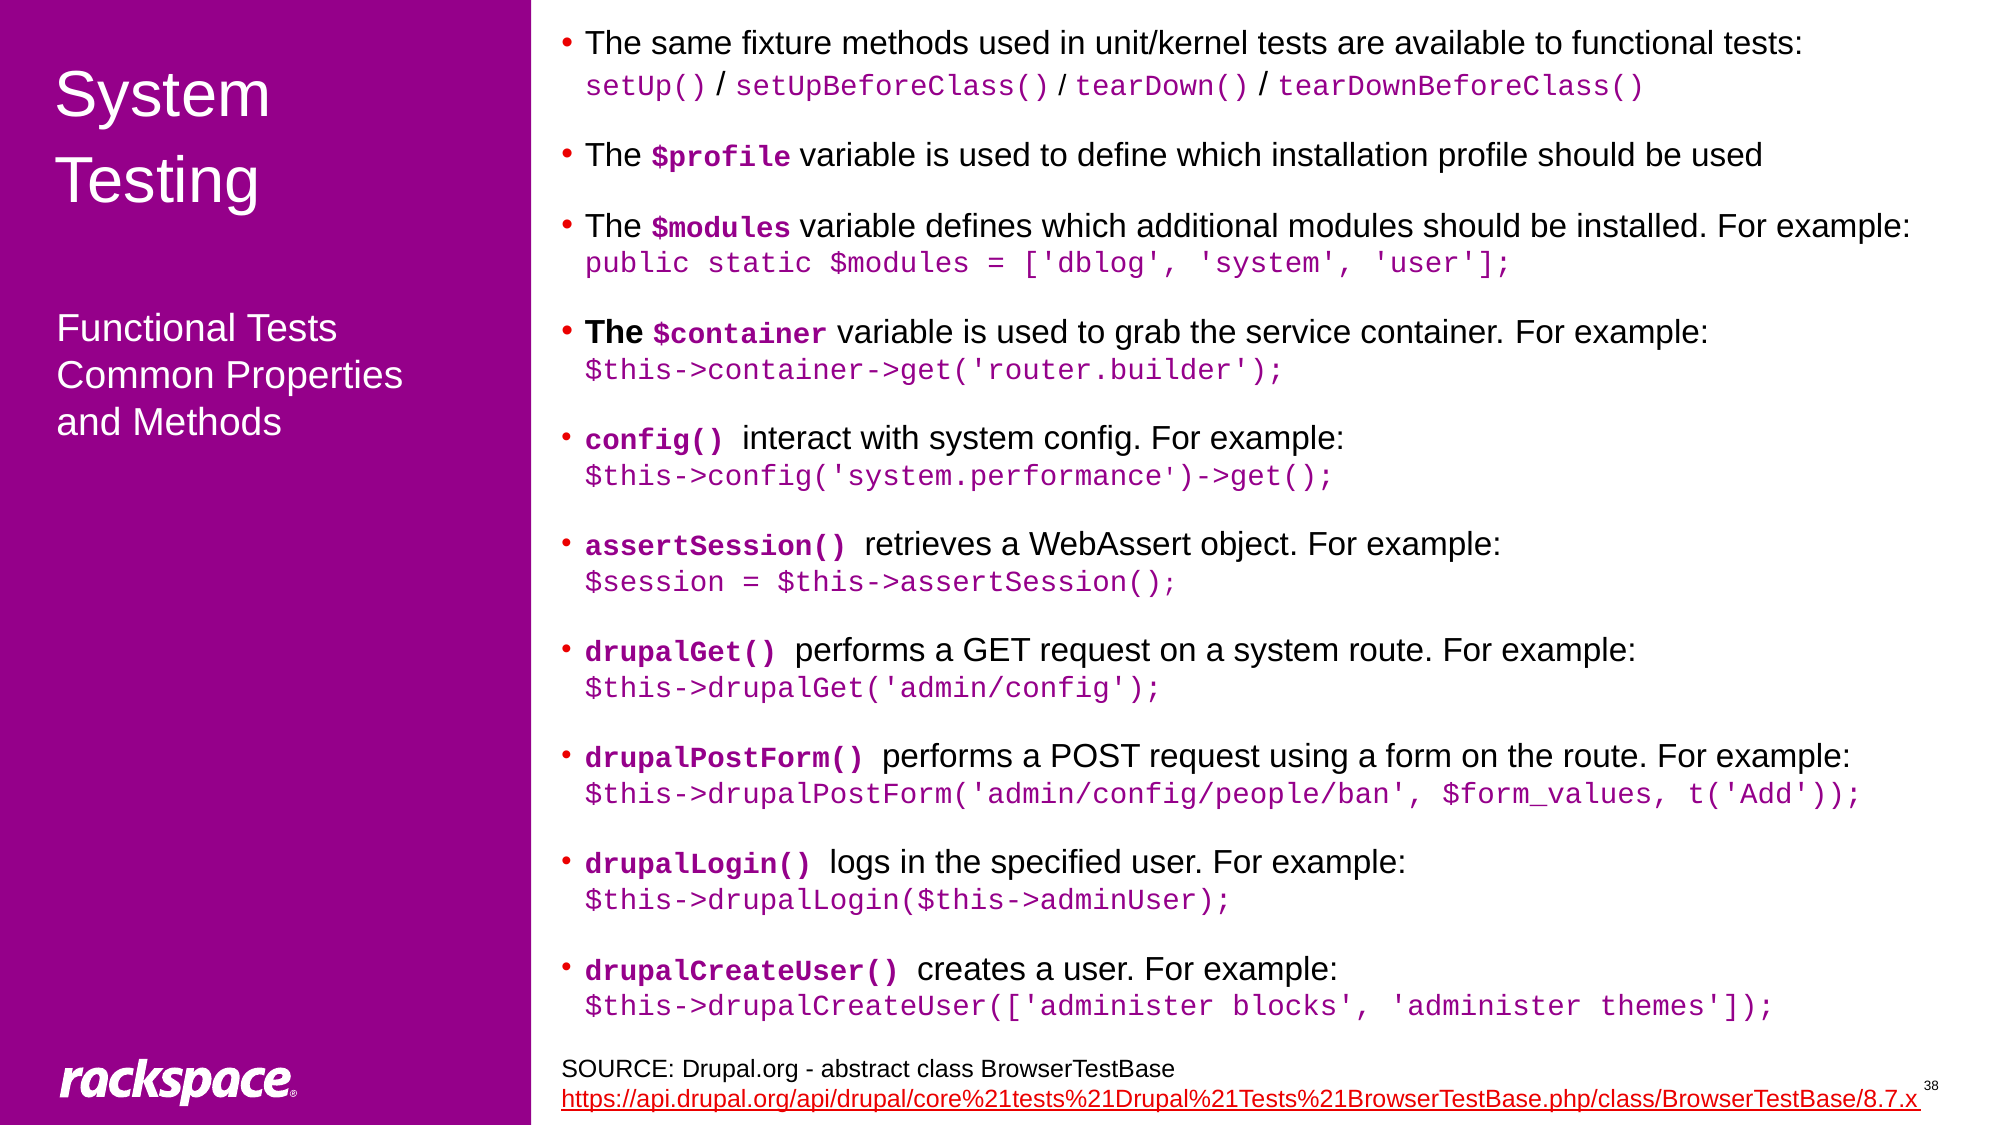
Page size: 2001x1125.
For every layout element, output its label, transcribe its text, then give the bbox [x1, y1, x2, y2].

list Functional Tests Common Properties and Methods [56, 302, 485, 490]
list The same fixture methods used in unit/kernel tests are available to functional tests: setUp() / setUpBeforeClass() / tearDown() / tearDownBeforeClass() The $profile variable is used to define which installation profile should be used The $modules variable defines which additional modules should be installed. For example: public static $modules = ['dblog', 'system', 'user']; The $container variable is used to grab the service container. For example: $this->container->get('router.builder'); config() interact with system config. For example: $this->config('system.performance')->get(); assertSession() retrieves a WebAssert object. For example: $session = $this->assertSession(); drupalGet() performs a GET request on a system route. For example: $this->drupalGet('admin/config'); drupalPostForm() performs a POST request using a form on the route. For example: $this->drupalPostForm('admin/config/people/ban', $form_values, t('Add')); drupalLogin() logs in the specified user. For example: $this->drupalLogin($this->adminUser); drupalCreateUser() creates a user. For example: $this->drupalCreateUser(['administer blocks', 'administer themes']); SOURCE: Drupal.org - abstract class BrowserTestBase https://api.drupal.org/api/drupal/core%21tests%21Drupal%21Tests%21BrowserTestBase.php/class/BrowserTestBase/8.7.x [531, 21, 1971, 1035]
slide_number 38 [1837, 1065, 1939, 1104]
title System Testing [54, 43, 486, 296]
